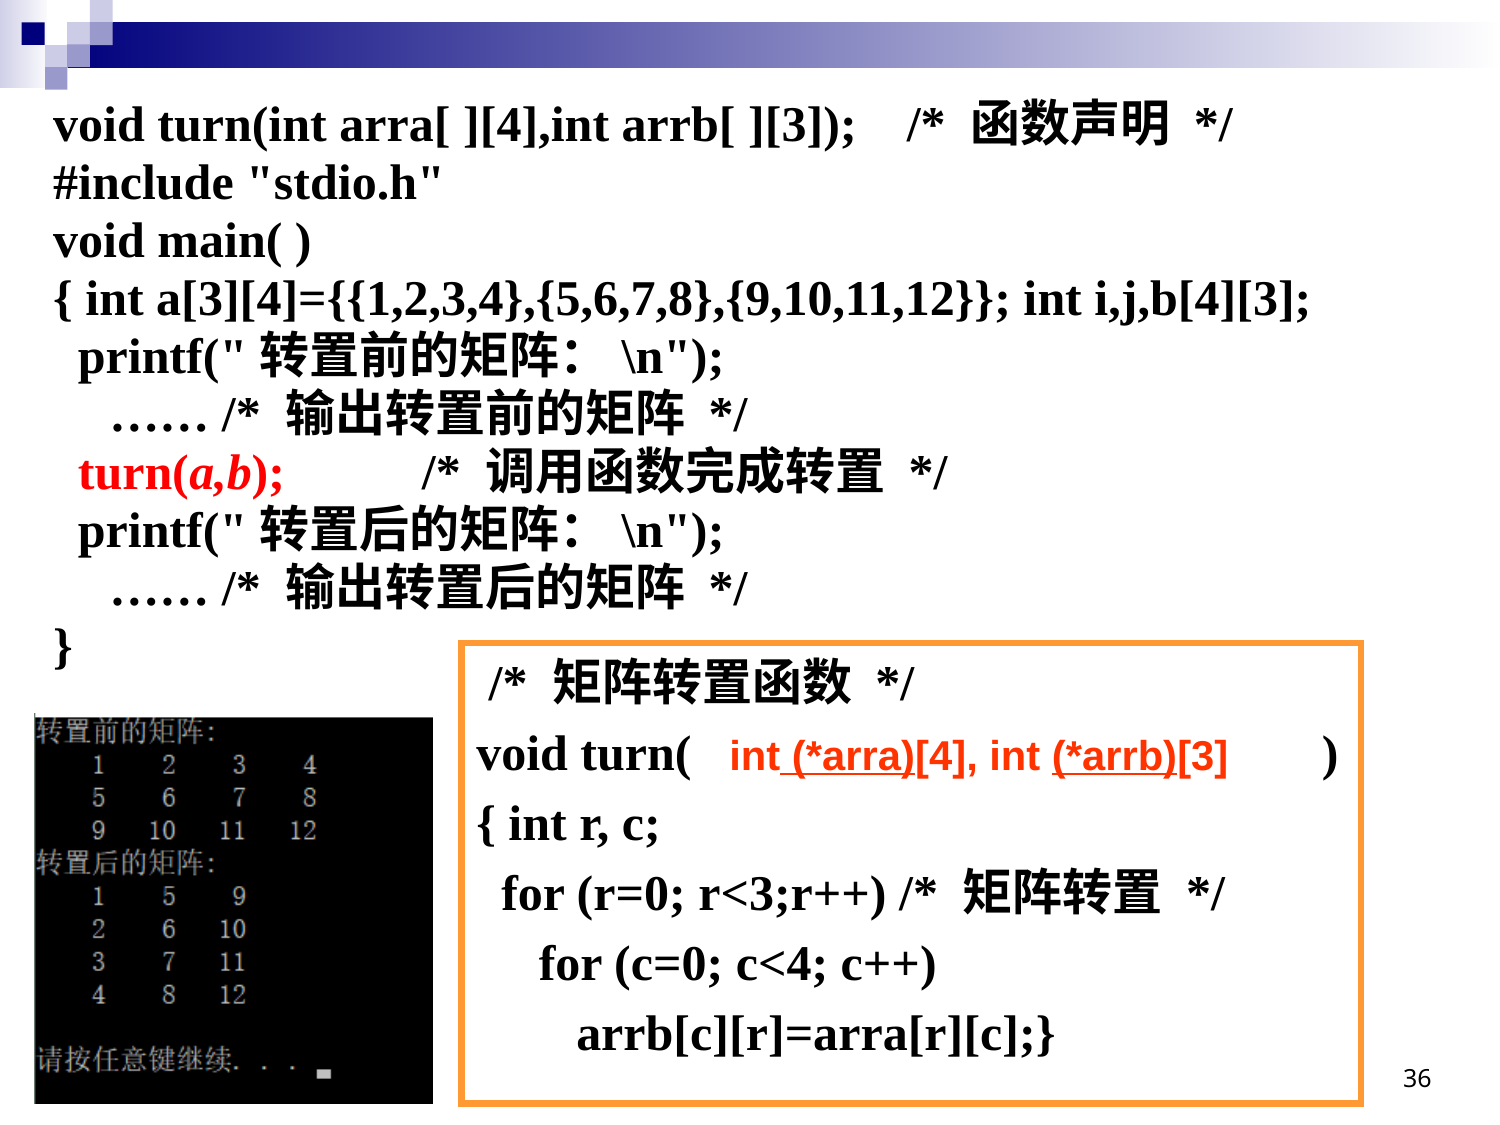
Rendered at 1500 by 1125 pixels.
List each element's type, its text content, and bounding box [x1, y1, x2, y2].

text_box int (*arra)[4], int (*arrb)[3] [714, 721, 1282, 787]
list void turn(int arra[ ][4],int arrb[ ][3]); /* 函数声明 */ #include "stdio.h" void main( ) { int a[3][4]={{1,2,3,4},{5,6,7,8},{9,10,11,12}}; int i,j,b[4][3]; printf("转置前的矩阵：\n"); …… /* 输出转置前的矩阵 */ turn(a,b); /* 调用函数完成转置 */ printf("转置后的矩阵：\n"); …… /* 输出转置后的矩阵 */ } [38, 95, 1425, 1000]
picture [33, 713, 434, 1104]
slide_number 36 [1364, 1058, 1471, 1104]
text_box /* 矩阵转置函数 */ void turn( int arra[ ][4],int arrb[ ][3] ) { int r, c; for (r=0; r<3;r++) /* 矩阵转置 */ for (c=0; c<4; c++) arrb[c][r]=arra[r][c];} [461, 642, 1361, 1104]
